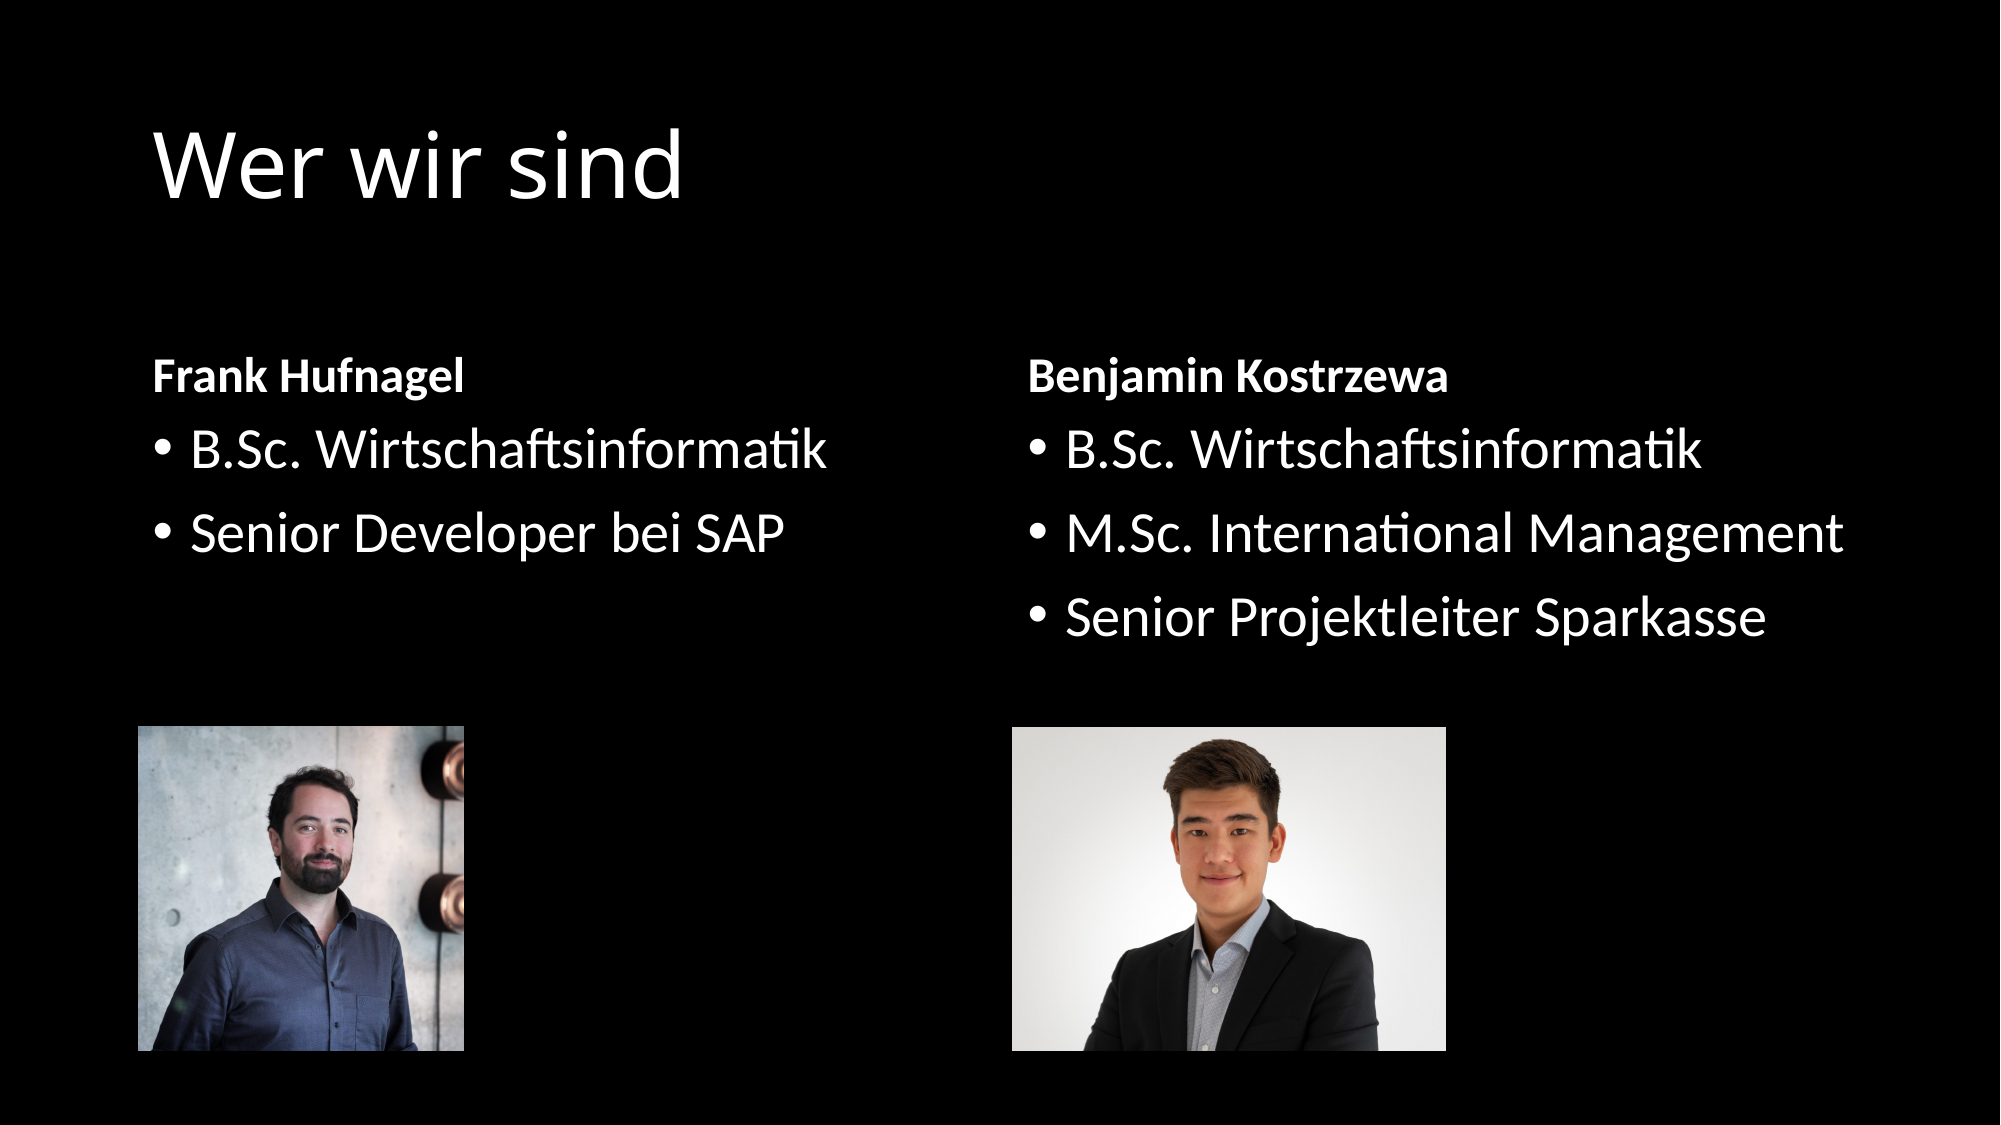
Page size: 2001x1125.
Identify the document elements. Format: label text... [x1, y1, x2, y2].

list Benjamin Kostrzewa [1012, 275, 1863, 410]
list B.Sc. Wirtschaftsinformatik Senior Developer bei SAP [137, 410, 984, 1016]
picture [1012, 727, 1446, 1051]
list B.Sc. Wirtschaftsinformatik M.Sc. International Management Senior Projektleiter Sparkasse [1012, 410, 1863, 1016]
title Wer wir sind [137, 59, 1863, 278]
picture [138, 726, 464, 1052]
list Frank Hufnagel [137, 275, 984, 410]
